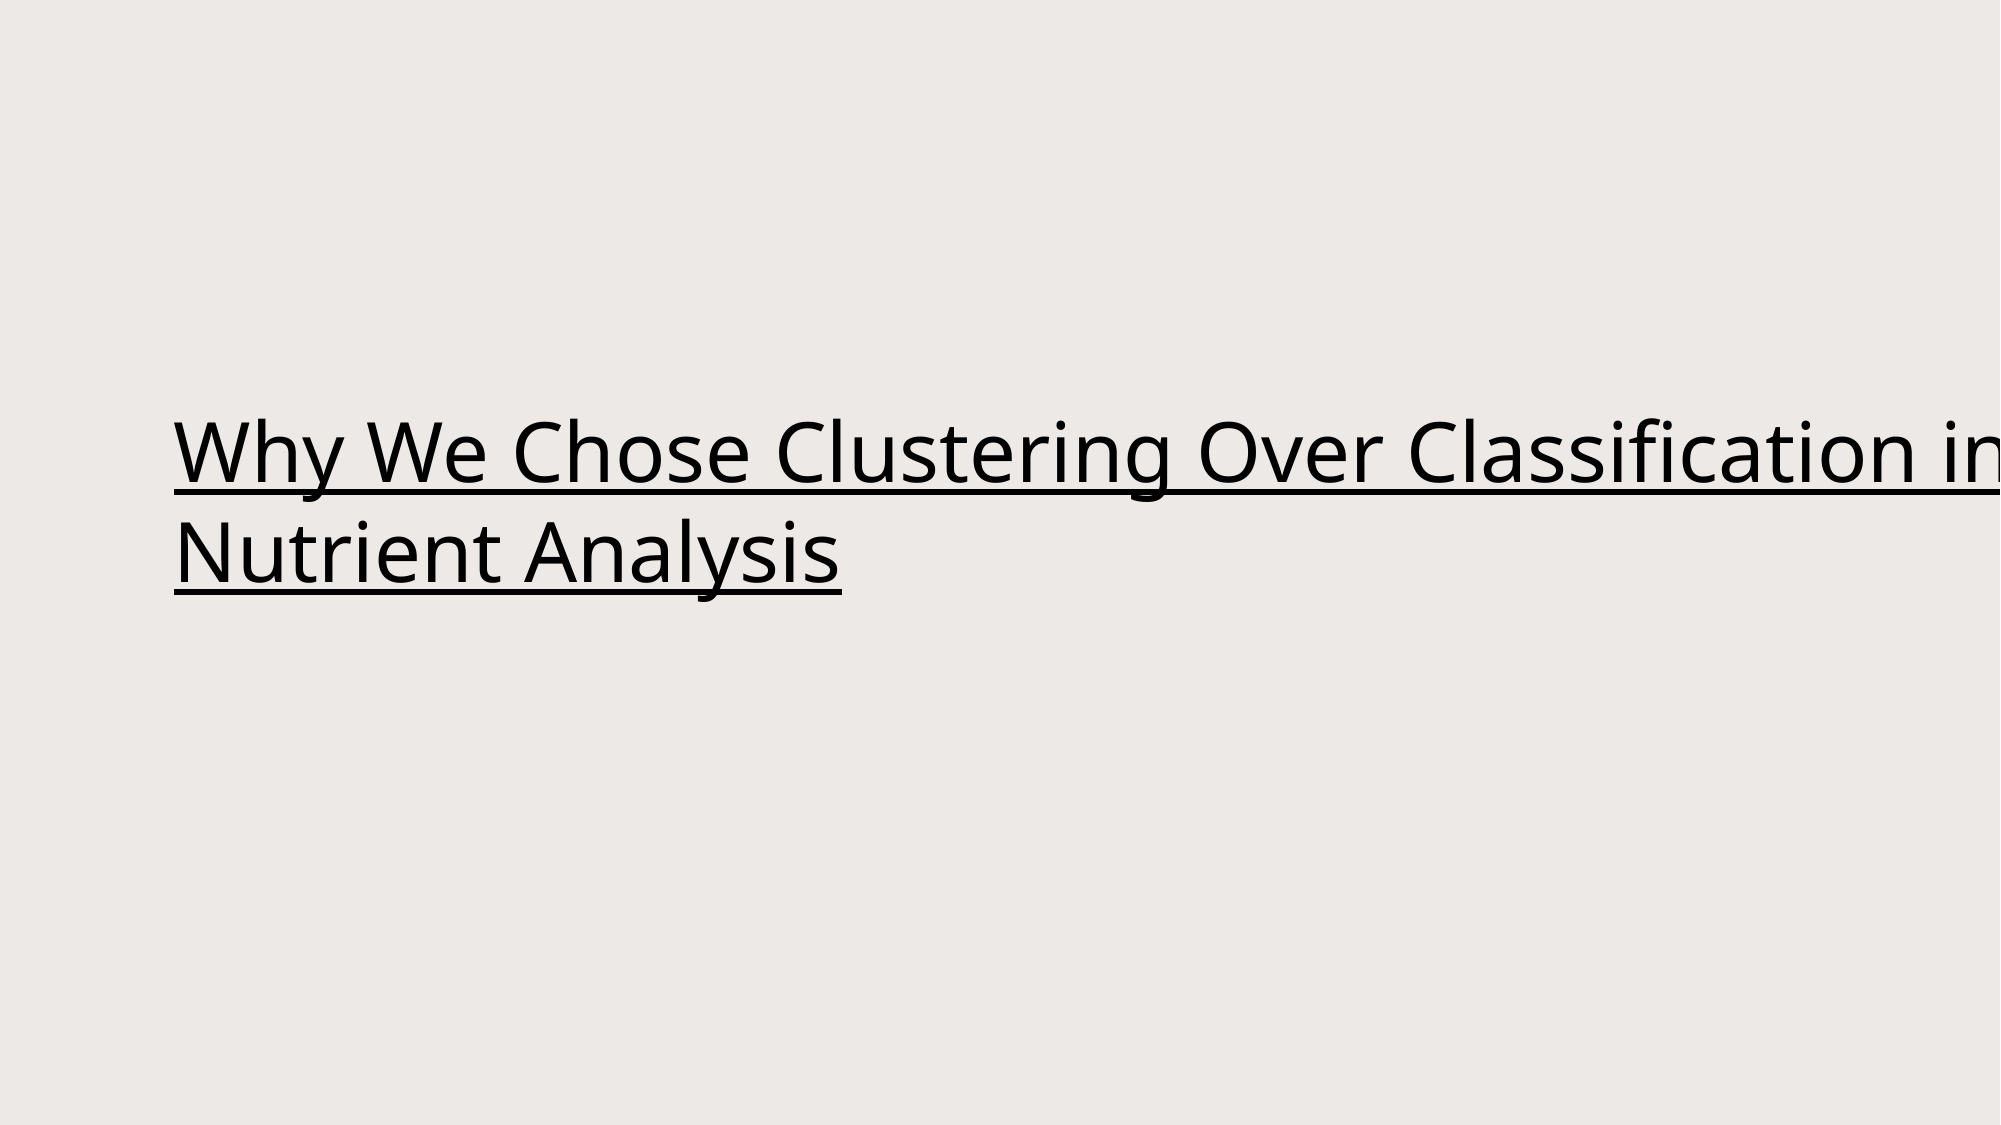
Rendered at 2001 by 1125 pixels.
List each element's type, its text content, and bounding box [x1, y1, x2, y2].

title Why We Chose Clustering Over Classification in Nutrient Analysis [158, 391, 2000, 707]
